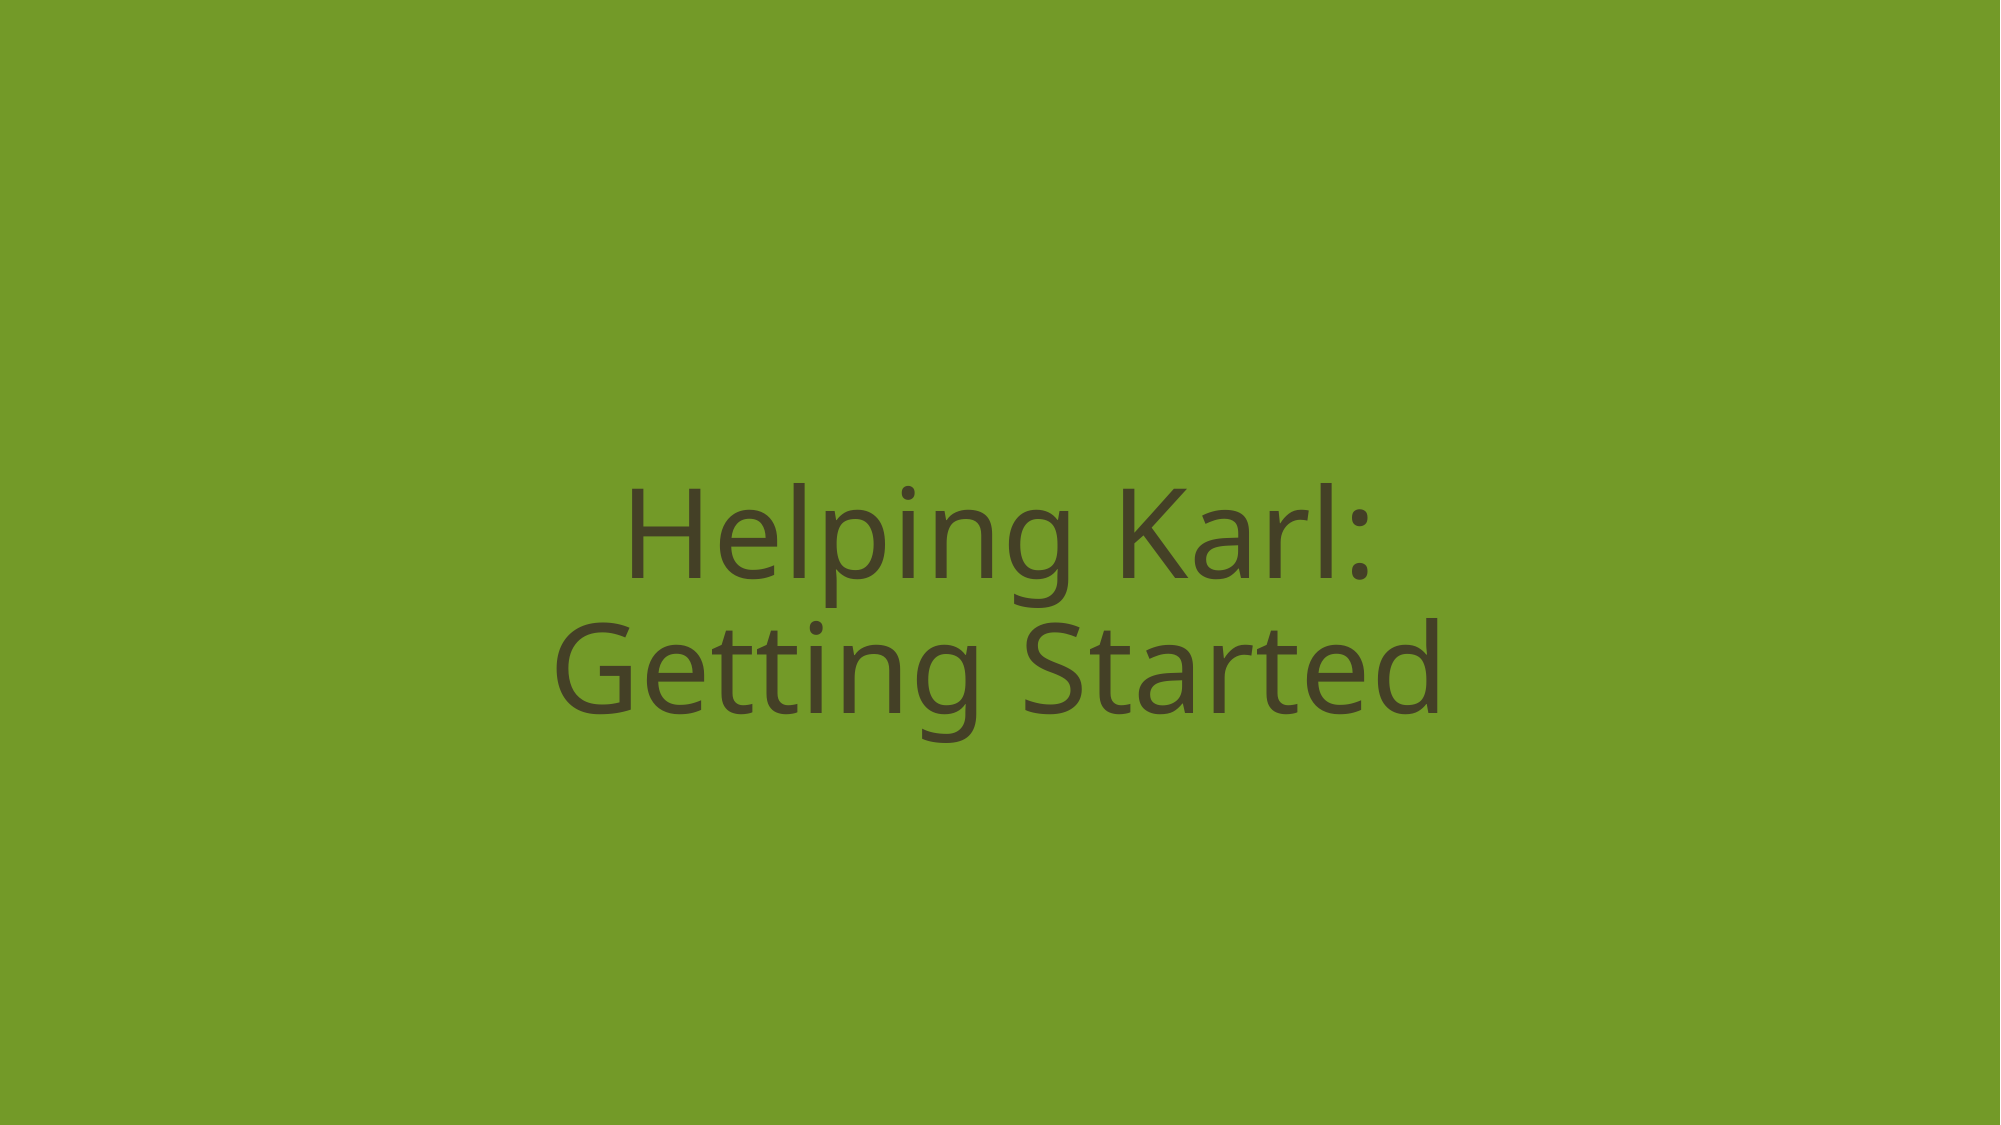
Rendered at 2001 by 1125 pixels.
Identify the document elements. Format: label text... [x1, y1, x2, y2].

title Helping Karl: Getting Started [136, 280, 1862, 749]
